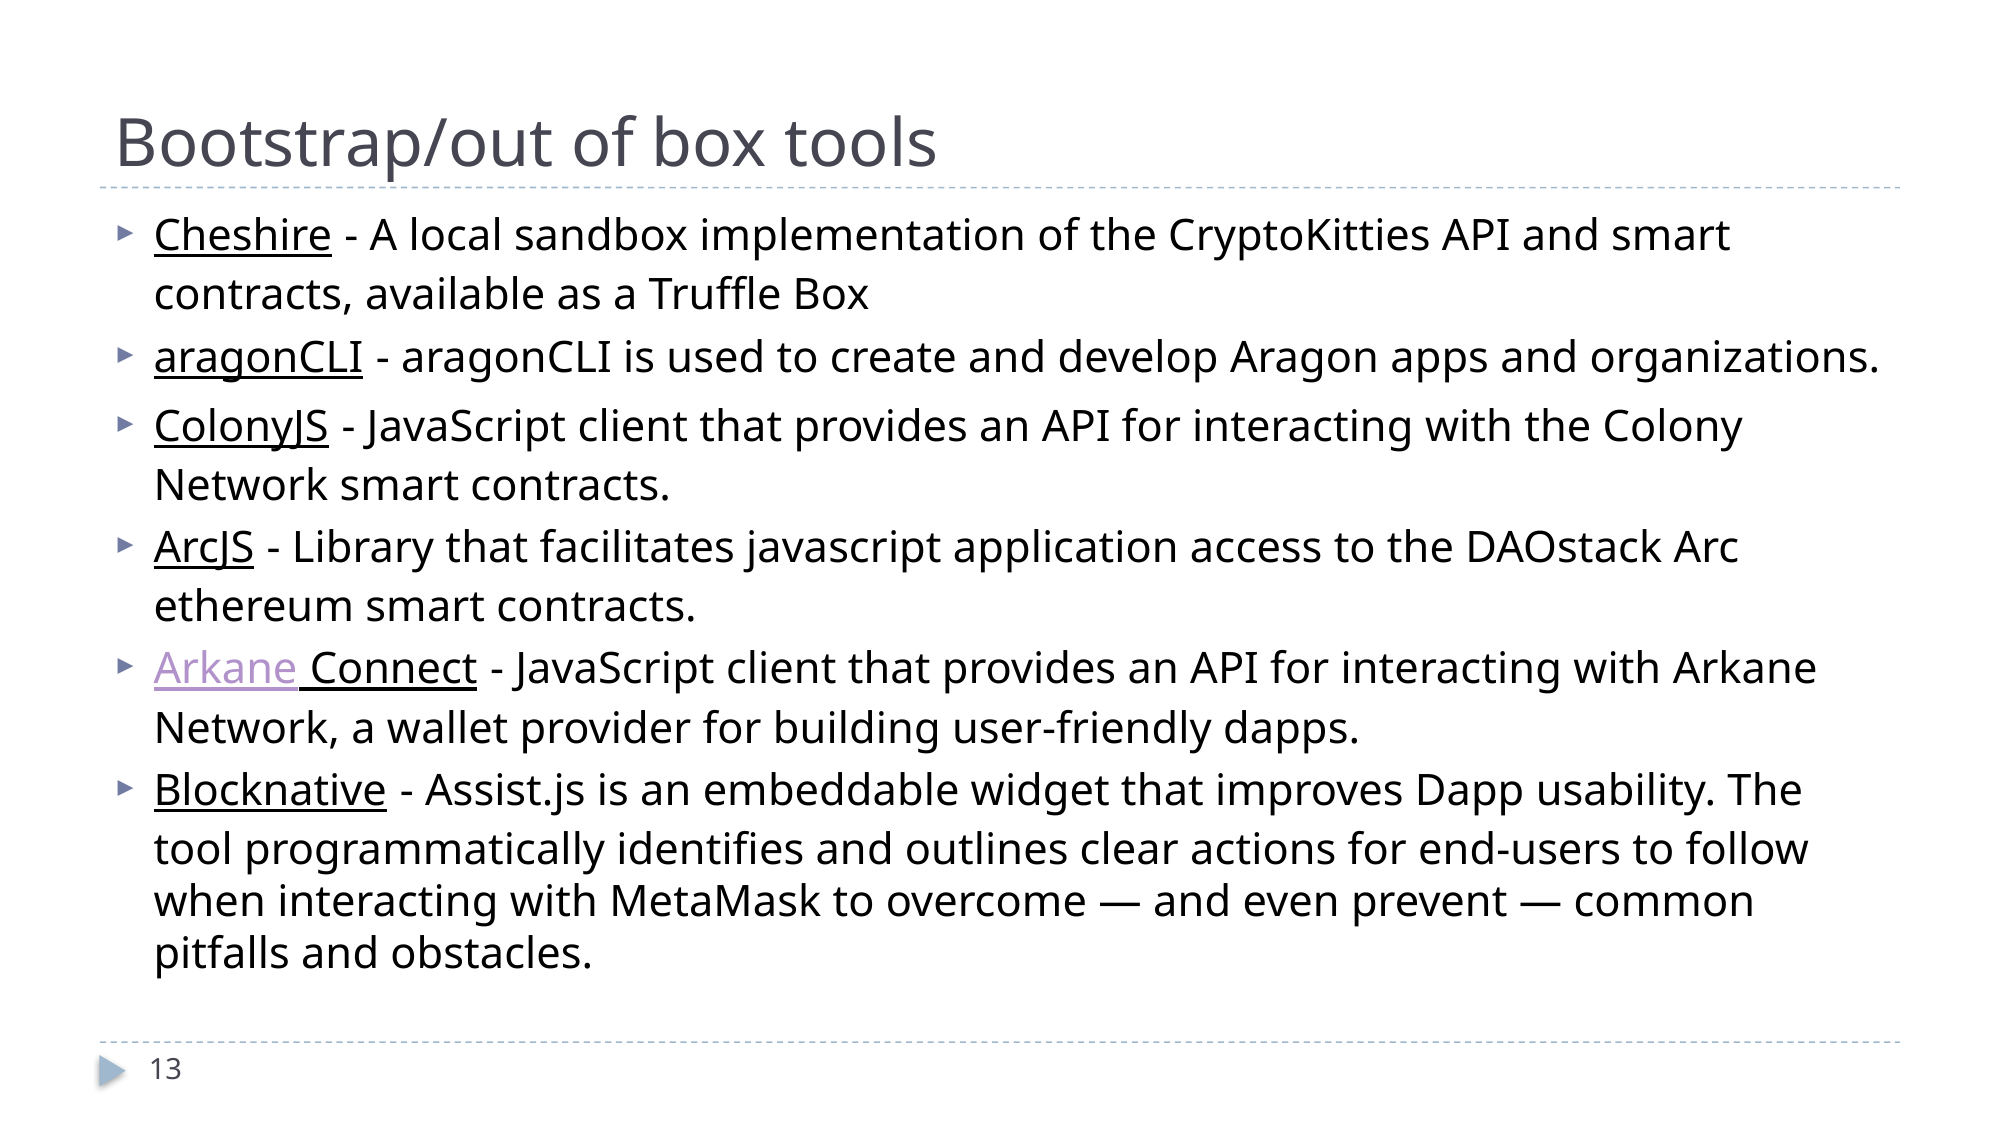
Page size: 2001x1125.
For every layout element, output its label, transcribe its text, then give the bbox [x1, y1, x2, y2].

list Cheshire - A local sandbox implementation of the CryptoKitties API and smart contracts, available as a Truffle Box aragonCLI - aragonCLI is used to create and develop Aragon apps and organizations. ColonyJS - JavaScript client that provides an API for interacting with the Colony Network smart contracts. ArcJS - Library that facilitates javascript application access to the DAOstack Arc ethereum smart contracts. Arkane Connect - JavaScript client that provides an API for interacting with Arkane Network, a wallet provider for building user-friendly dapps. Blocknative - Assist.js is an embeddable widget that improves Dapp usability. The tool programmatically identifies and outlines clear actions for end-users to follow when interacting with MetaMask to overcome — and even prevent — common pitfalls and obstacles. [99, 200, 1900, 1010]
title Bootstrap/out of box tools [99, 24, 1900, 188]
slide_number 13 [133, 1042, 568, 1103]
